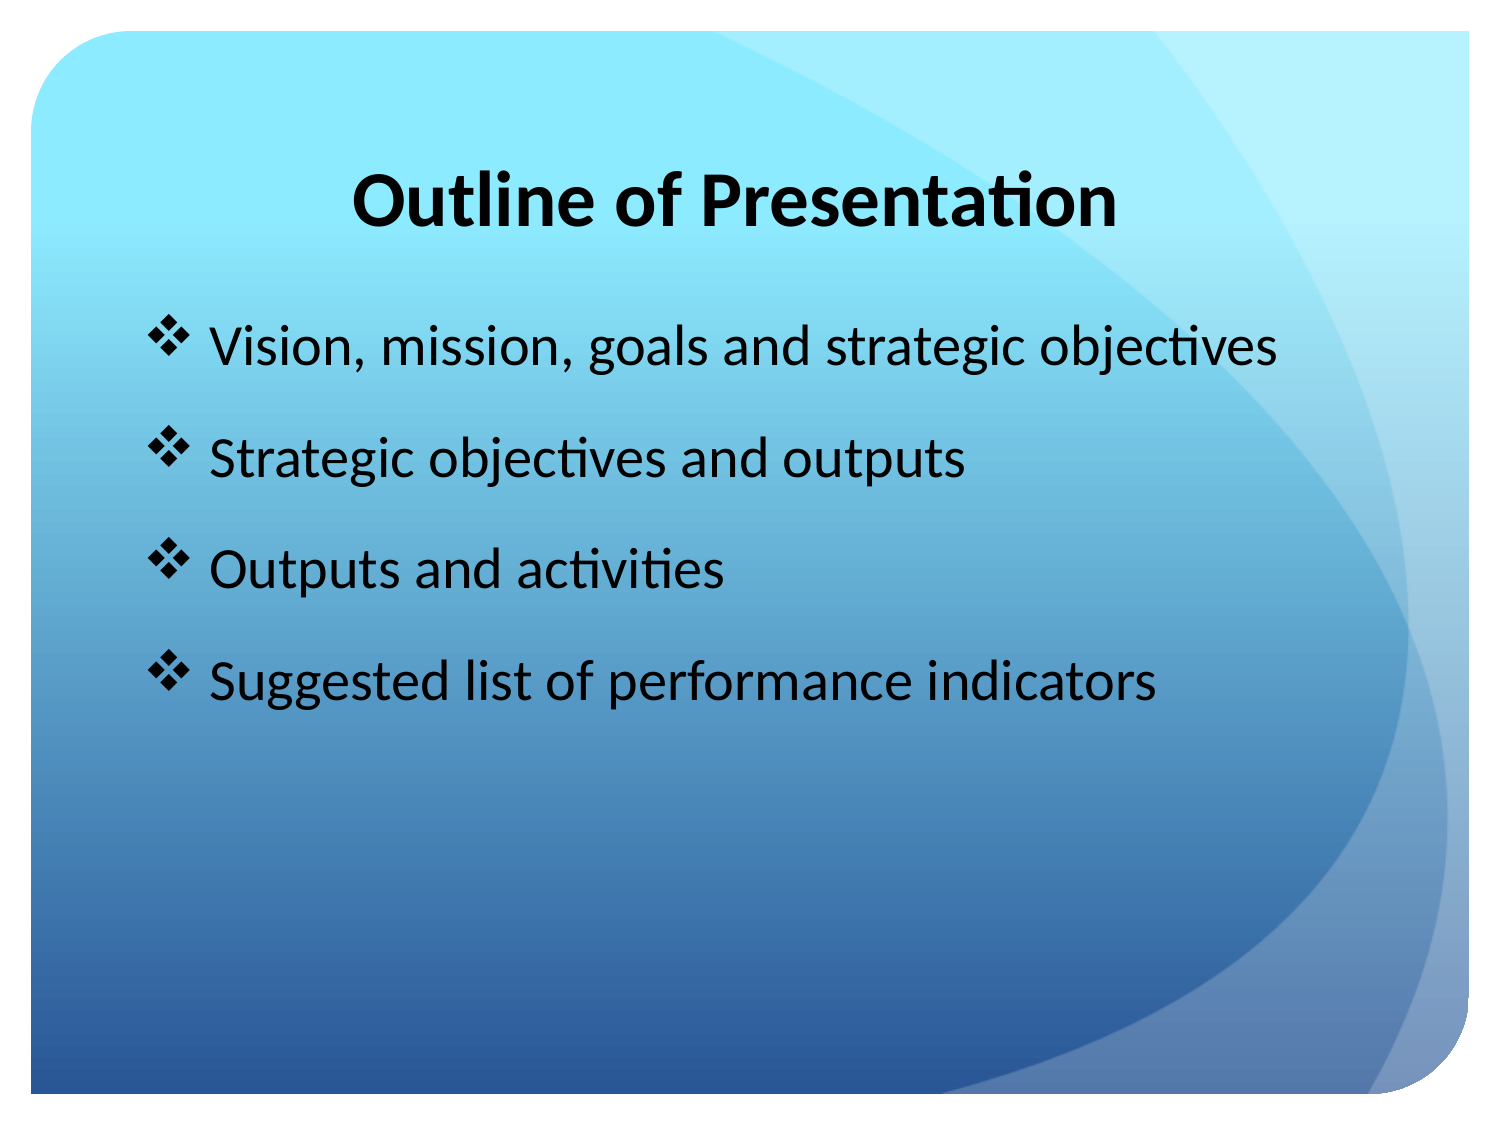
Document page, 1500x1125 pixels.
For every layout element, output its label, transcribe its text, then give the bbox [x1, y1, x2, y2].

title Outline of Presentation [275, 87, 1198, 250]
picture [24, 30, 1473, 1094]
list Vision, mission, goals and strategic objectives Strategic objectives and outputs Outputs and activities Suggested list of performance indicators [127, 299, 1372, 991]
